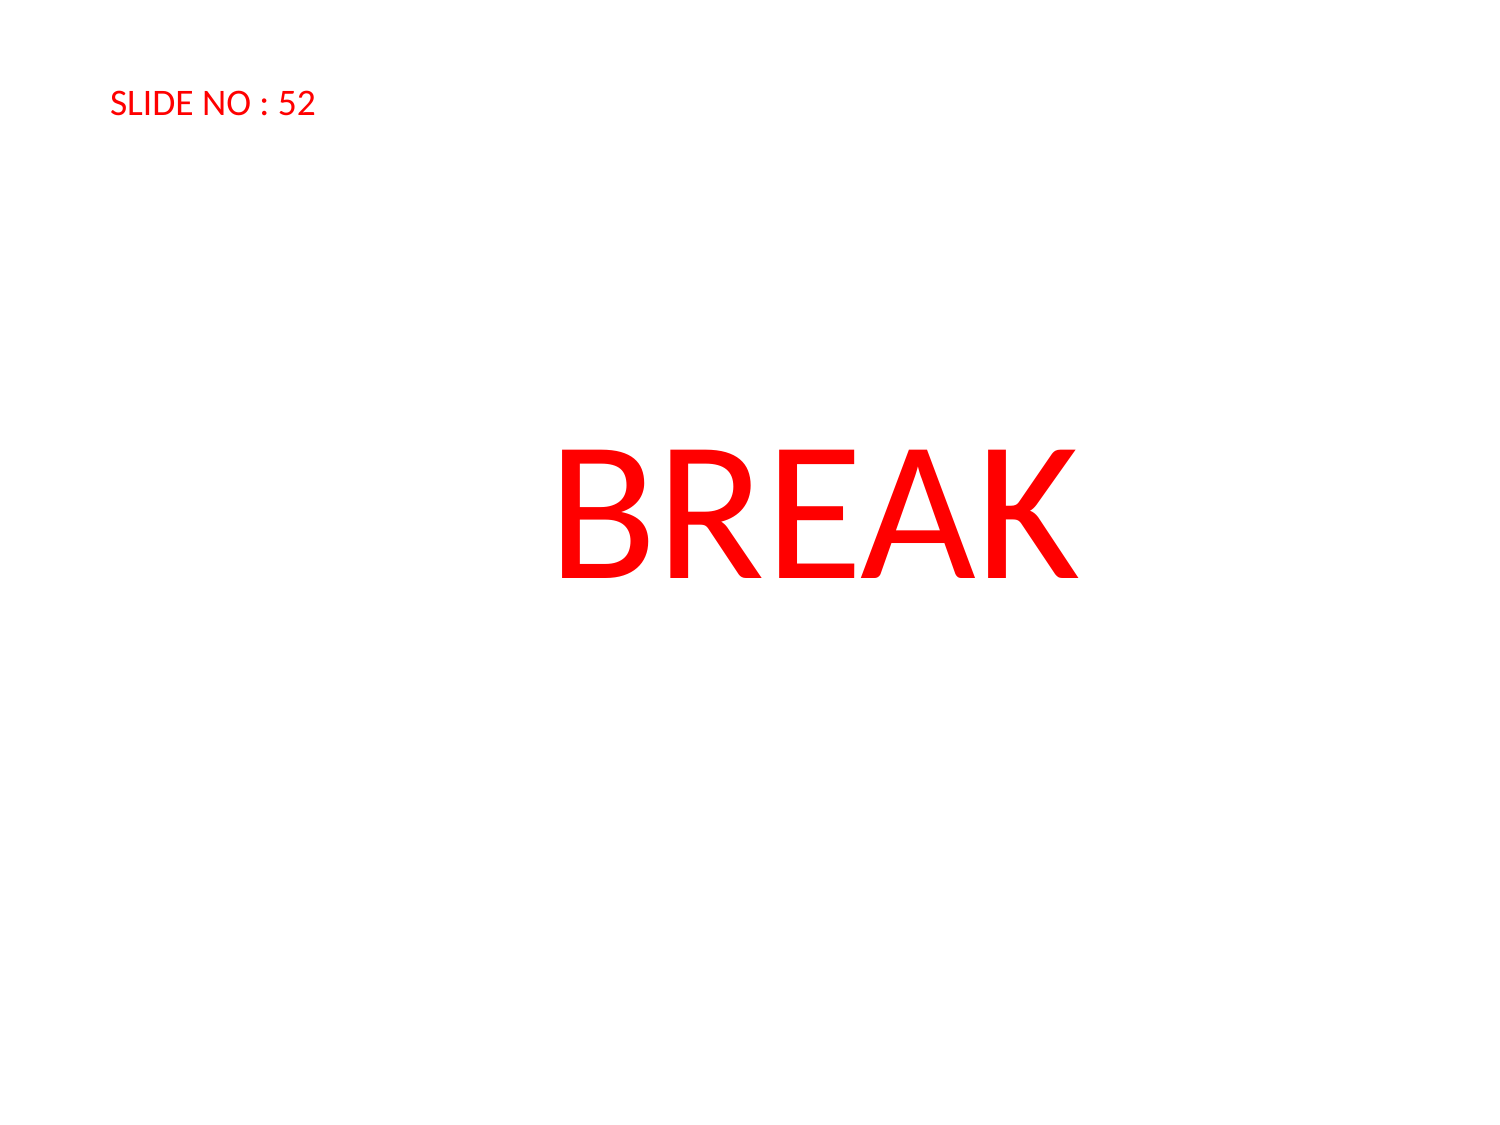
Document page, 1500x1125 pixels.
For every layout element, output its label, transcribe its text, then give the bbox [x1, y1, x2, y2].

text_box SLIDE NO : 52 [95, 70, 332, 130]
title BREAK [386, 363, 1243, 633]
